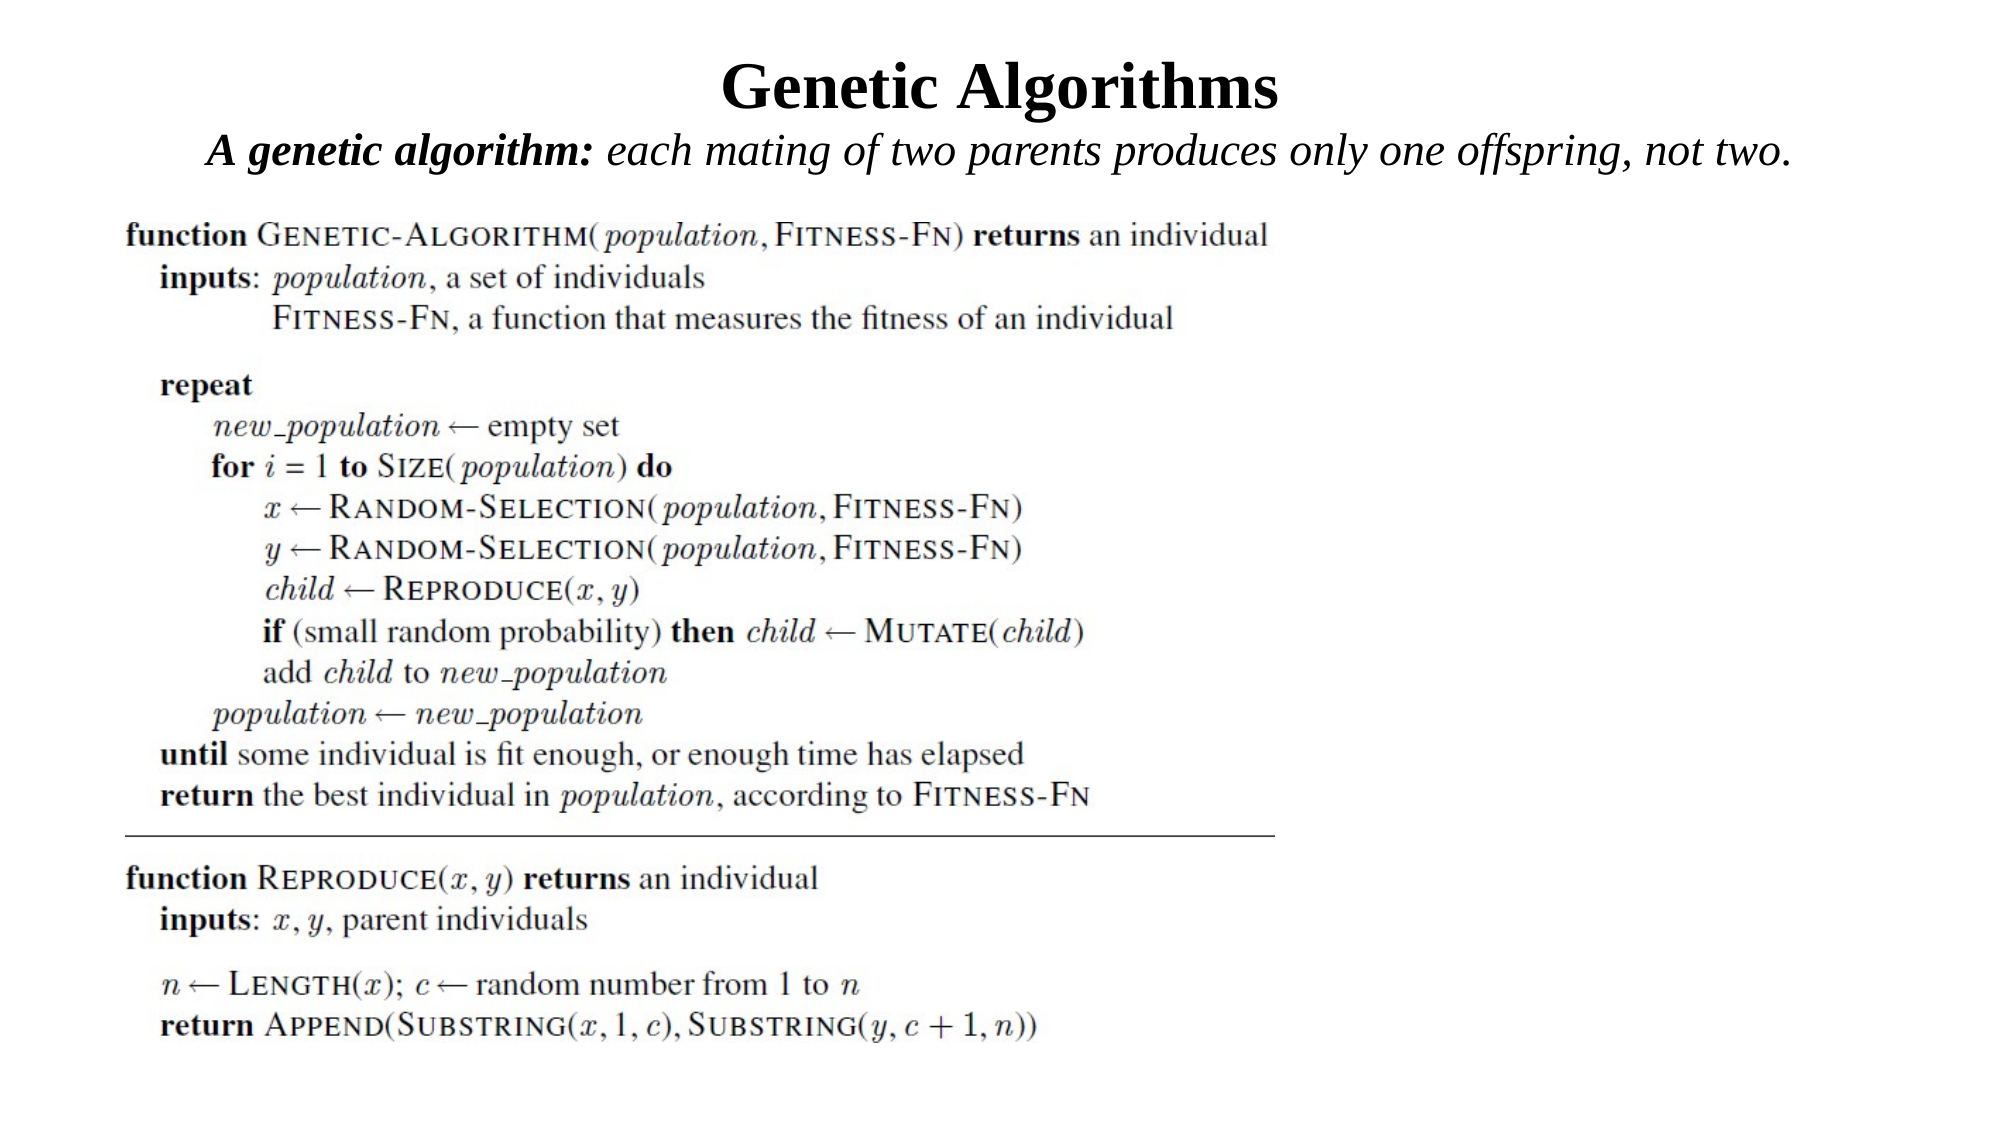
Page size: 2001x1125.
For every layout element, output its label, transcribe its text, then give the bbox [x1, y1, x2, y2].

picture [125, 222, 1276, 1044]
title Genetic Algorithms A genetic algorithm: each mating of two parents produces only one offspring, not two. [202, 42, 1798, 233]
